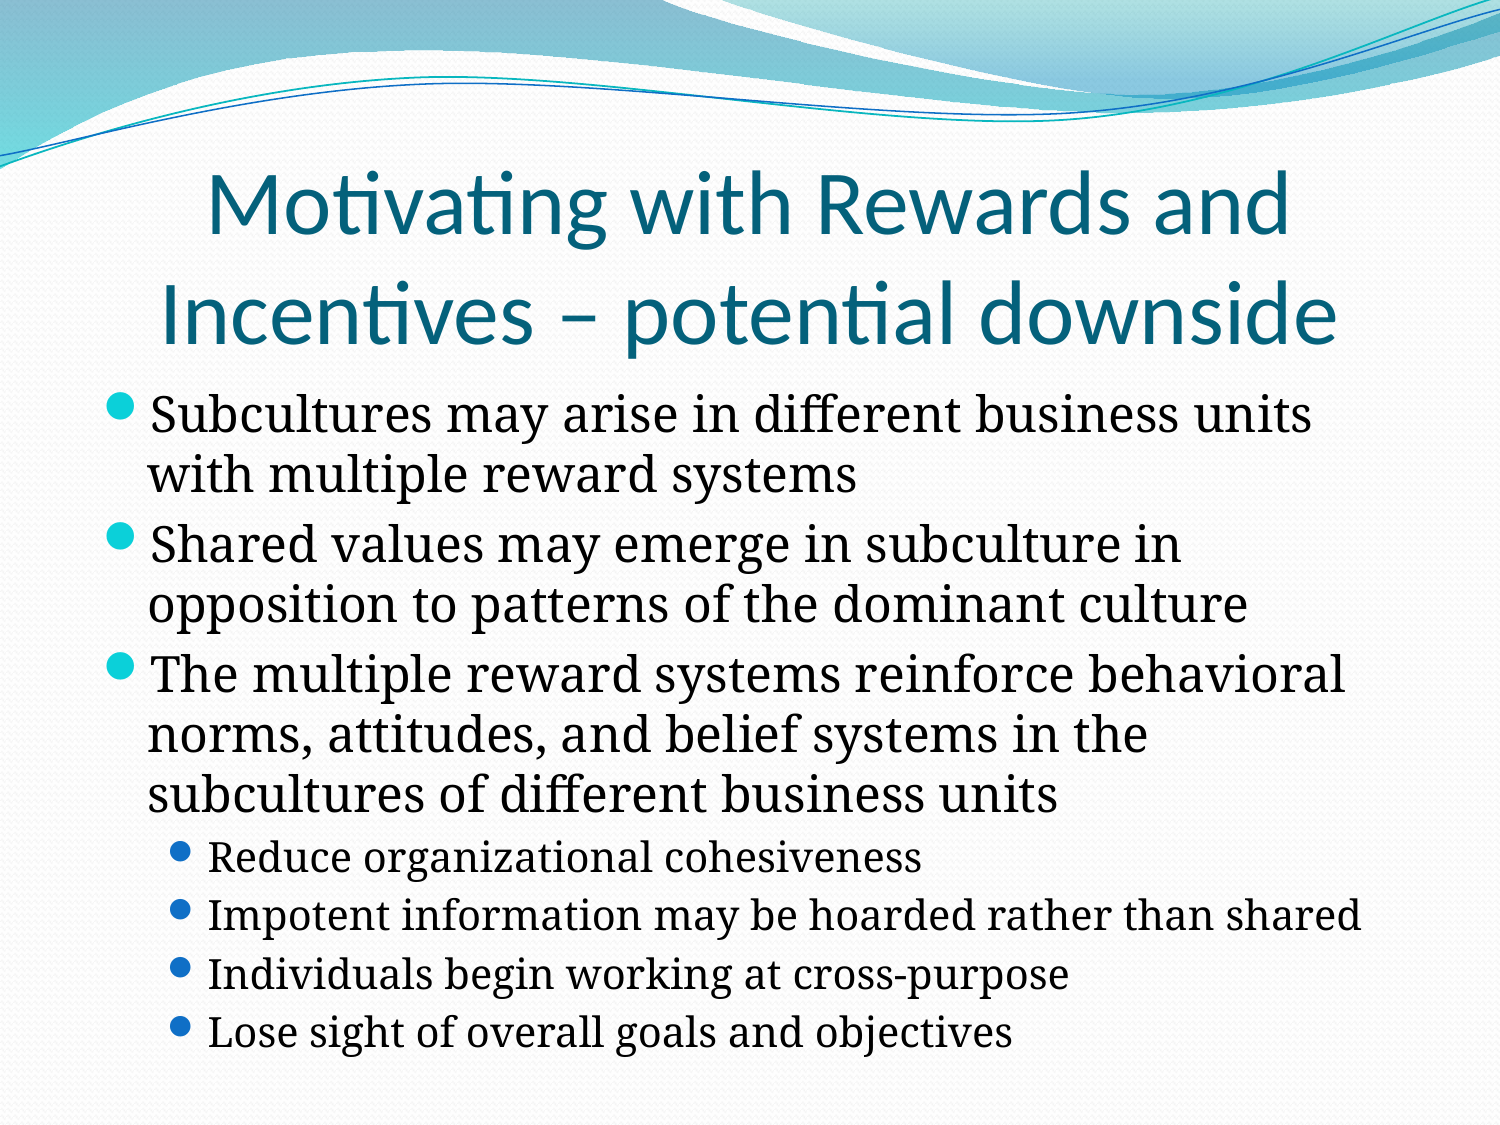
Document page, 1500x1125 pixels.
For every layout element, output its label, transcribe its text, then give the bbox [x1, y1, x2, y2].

list Subcultures may arise in different business units with multiple reward systems Shared values may emerge in subculture in opposition to patterns of the dominant culture The multiple reward systems reinforce behavioral norms, attitudes, and belief systems in the subcultures of different business units Reduce organizational cohesiveness Impotent information may be hoarded rather than shared Individuals begin working at cross-purpose Lose sight of overall goals and objectives [87, 374, 1425, 1088]
title Motivating with Rewards and Incentives – potential downside [74, 174, 1426, 363]
